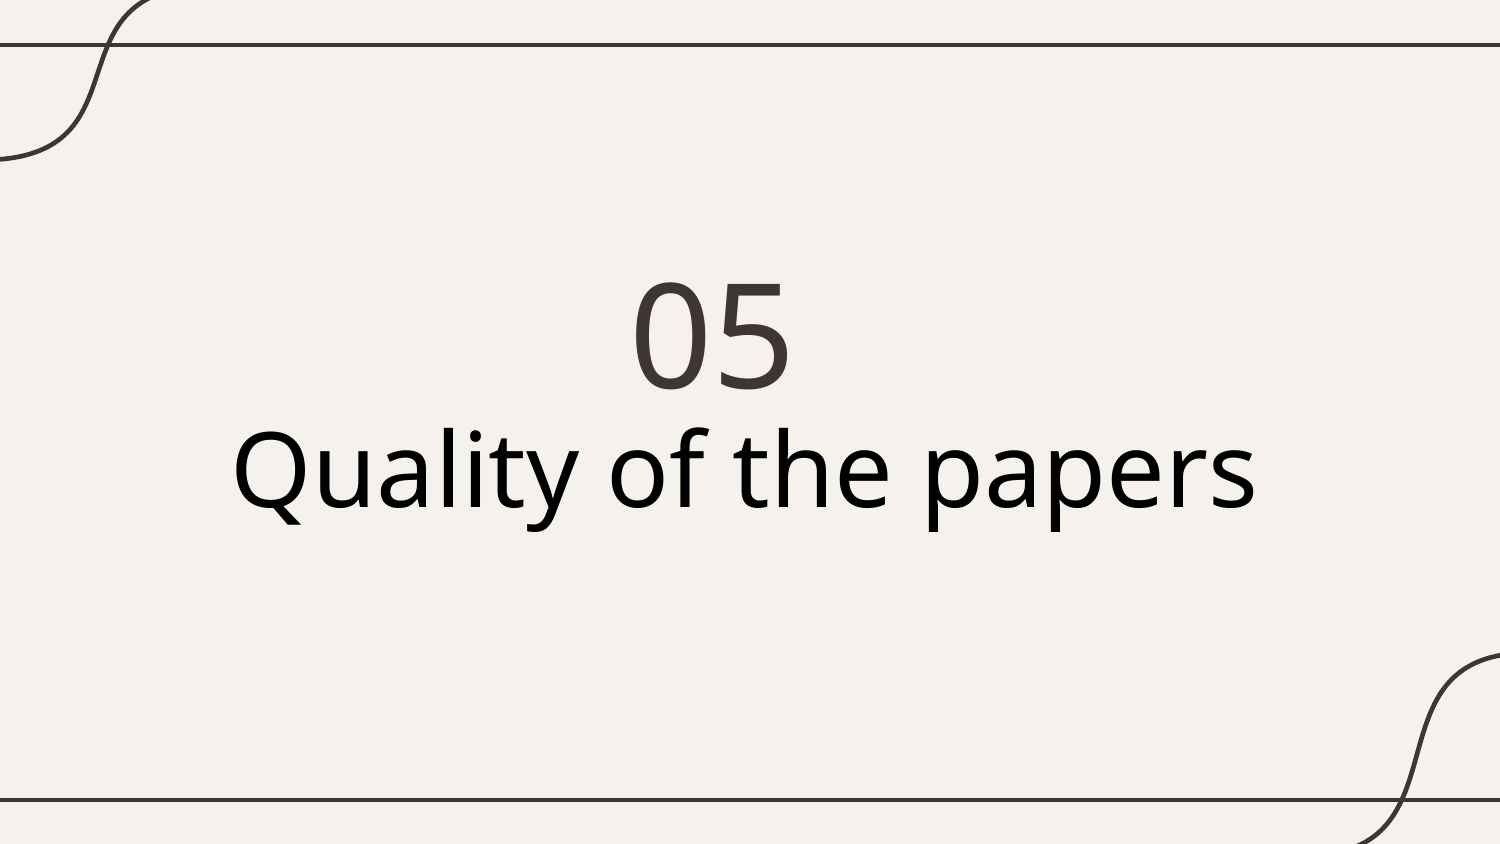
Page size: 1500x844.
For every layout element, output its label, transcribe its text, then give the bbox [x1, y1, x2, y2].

title Quality of the papers [215, 388, 1500, 523]
title 05 [614, 227, 886, 389]
